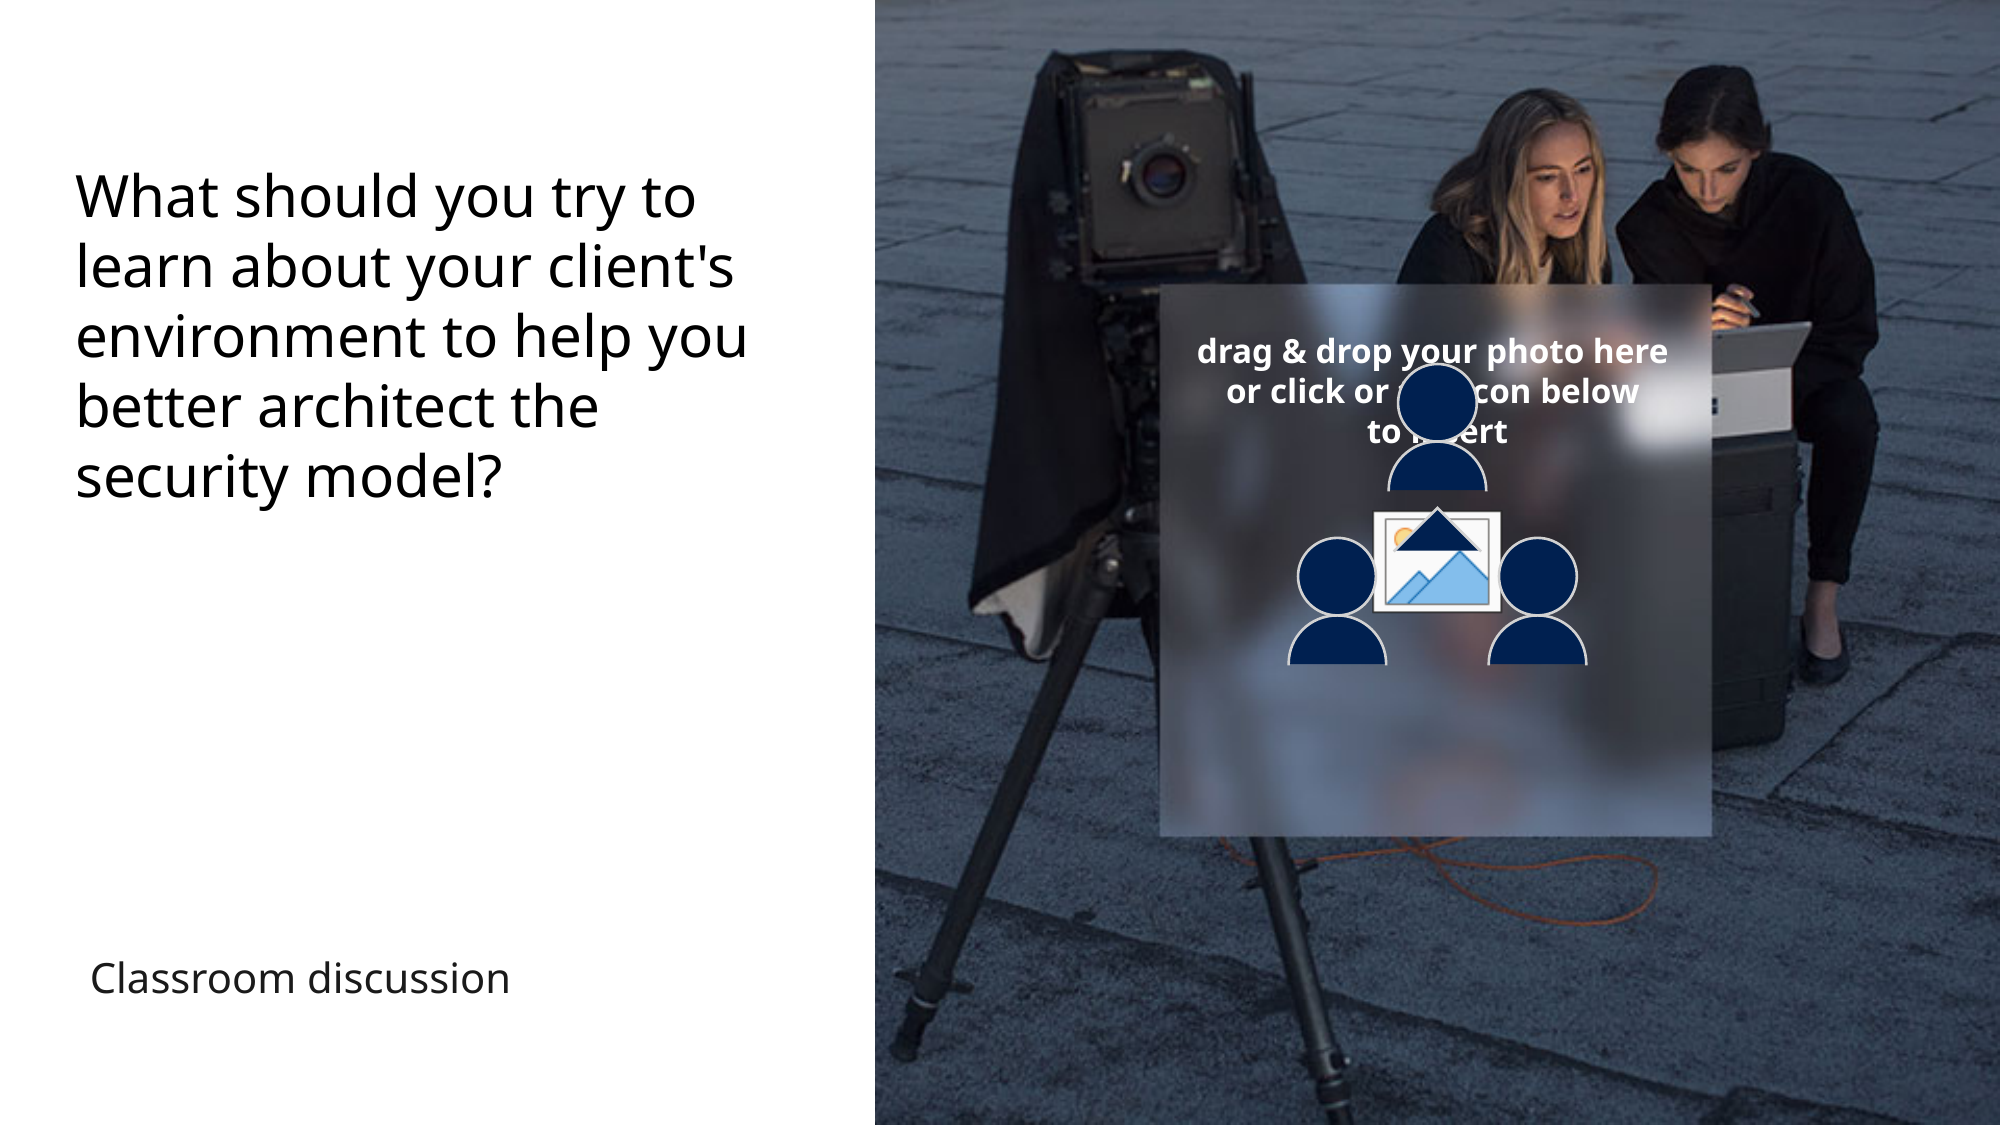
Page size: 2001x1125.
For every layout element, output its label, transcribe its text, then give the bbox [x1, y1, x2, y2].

title What should you try to learn about your client's environment to help you better architect the security model? [75, 159, 758, 301]
picture [874, 0, 2000, 1125]
text_box Classroom discussion [74, 944, 758, 996]
